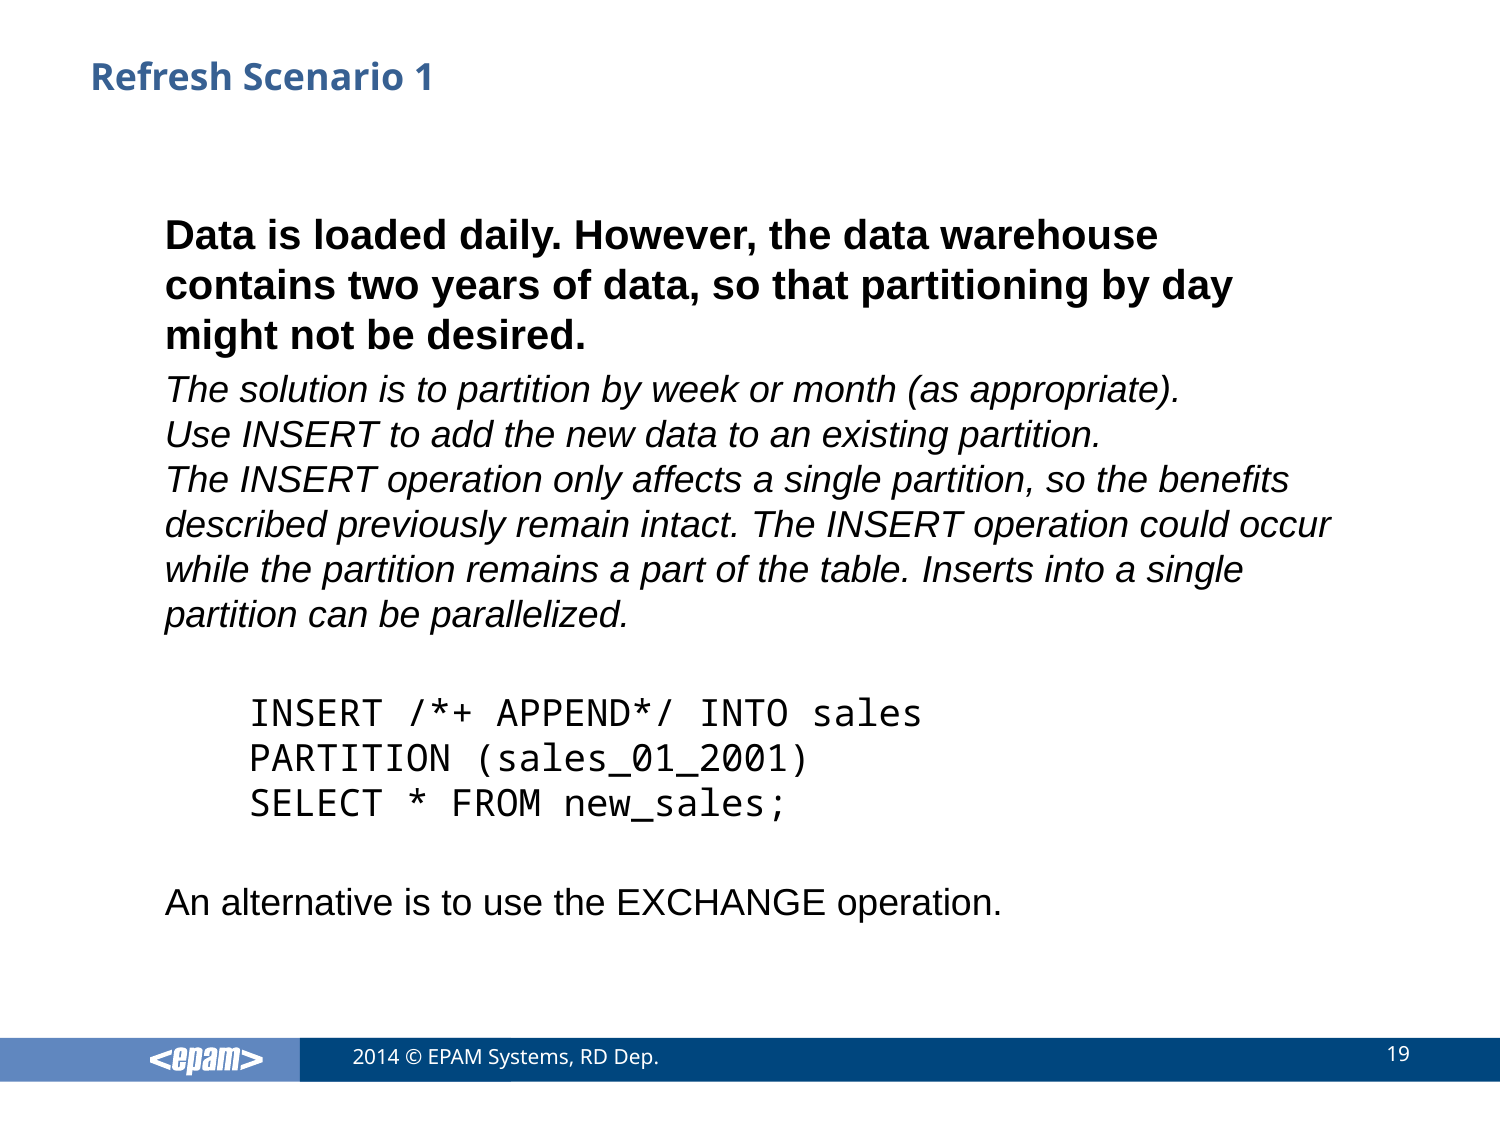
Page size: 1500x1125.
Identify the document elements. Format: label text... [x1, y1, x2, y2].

title Refresh Scenario 1 [75, 45, 1425, 163]
slide_number 19 [1262, 1025, 1425, 1085]
list Data is loaded daily. However, the data warehouse contains two years of data, so that partitioning by day might not be desired. The solution is to partition by week or month (as appropriate). Use INSERT to add the new data to an existing partition. The INSERT operation only affects a single partition, so the benefits described previously remain intact. The INSERT operation could occur while the partition remains a part of the table. Inserts into a single partition can be parallelized. INSERT /*+ APPEND*/ INTO sales PARTITION (sales_01_2001) SELECT * FROM new_sales; An alternative is to use the EXCHANGE operation. [150, 200, 1350, 988]
footer 2014 © EPAM Systems, RD Dep. [337, 1028, 738, 1088]
